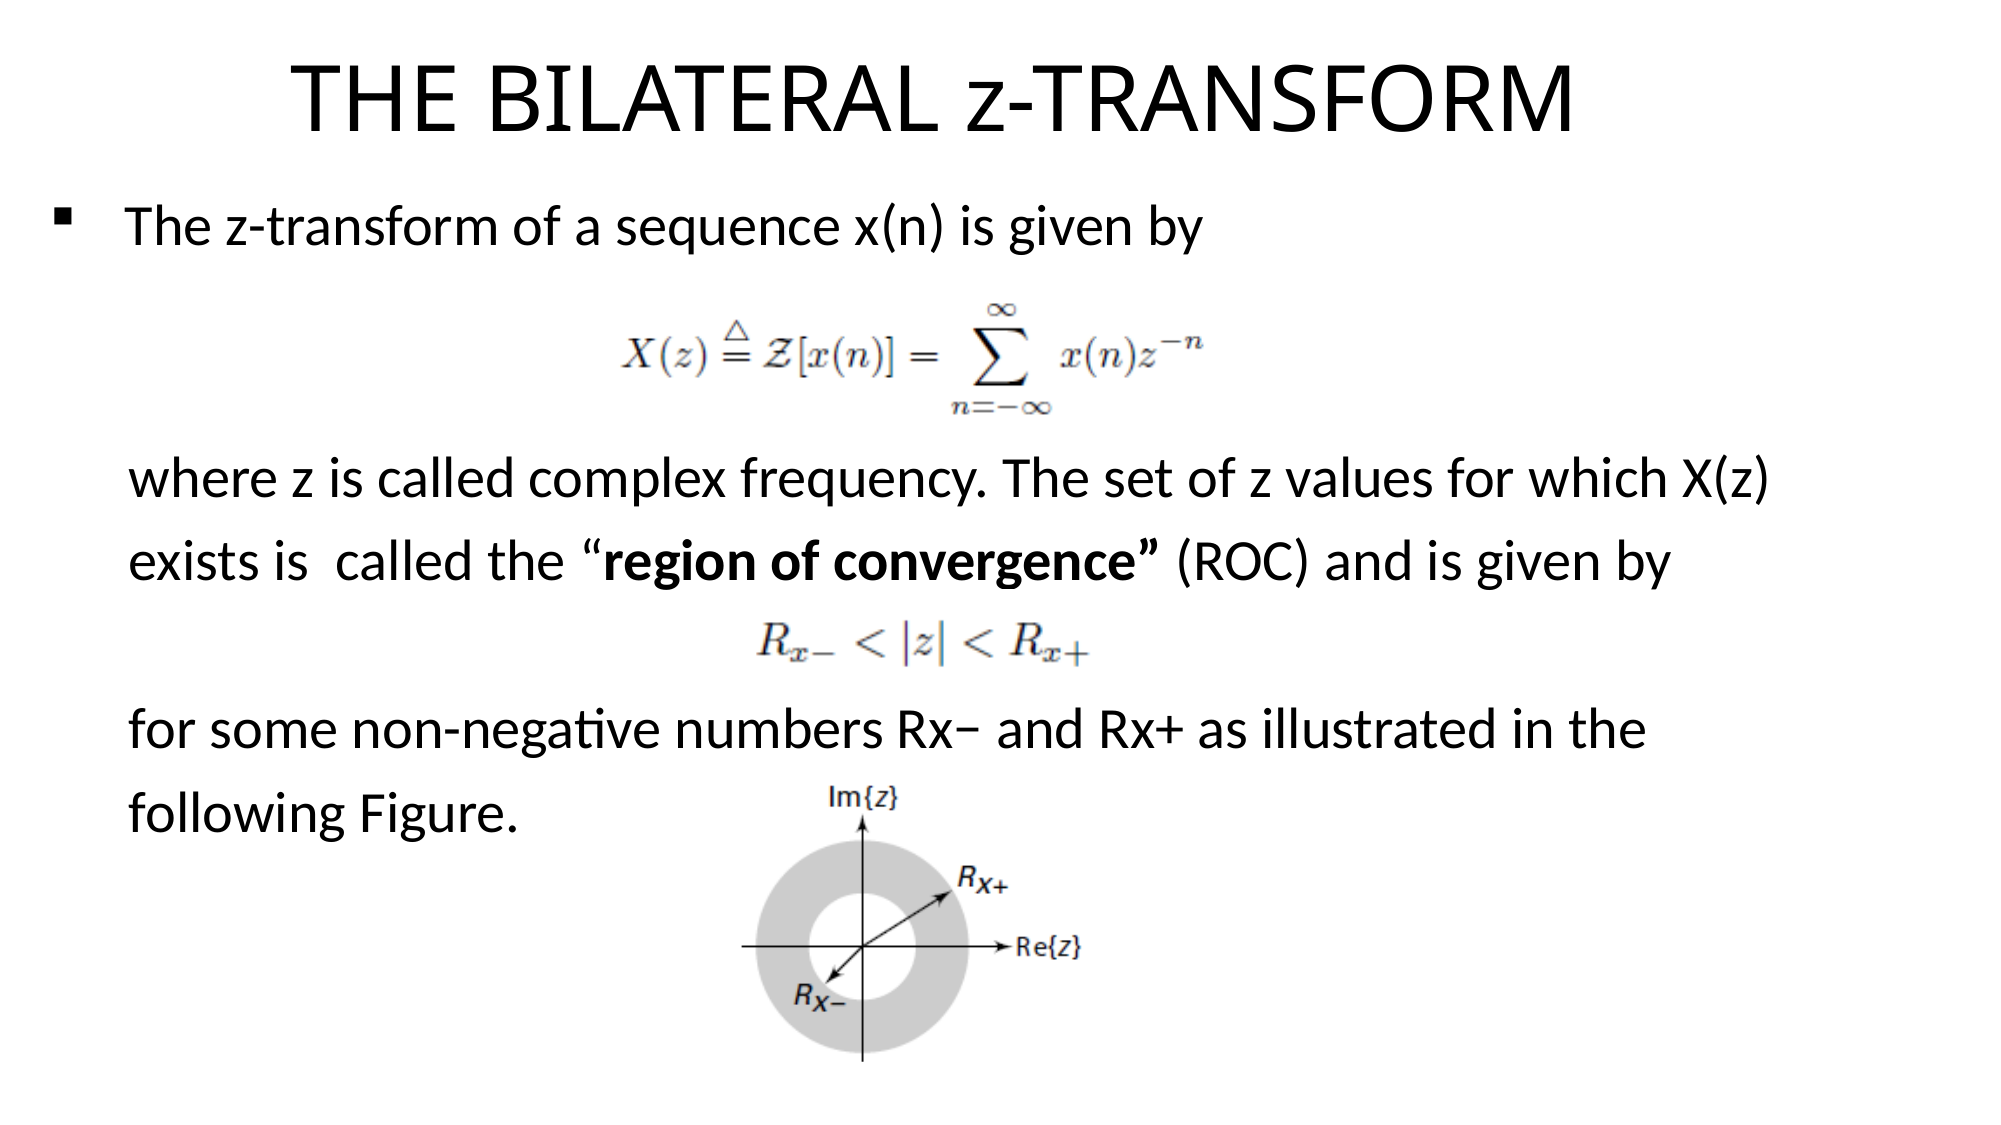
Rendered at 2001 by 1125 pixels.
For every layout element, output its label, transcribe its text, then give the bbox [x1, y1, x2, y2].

picture [709, 781, 1095, 1062]
picture [617, 296, 1216, 425]
picture [755, 589, 1095, 688]
subtitle The z-transform of a sequence x(n) is given by where z is called complex frequency. The set of z values for which X(z) exists is called the “region of convergence” (ROC) and is given by for some non-negative numbers Rx− and Rx+ as illustrated in the following Figure. [34, 187, 1873, 1062]
title THE BILATERAL z-TRANSFORM [165, 63, 1706, 159]
